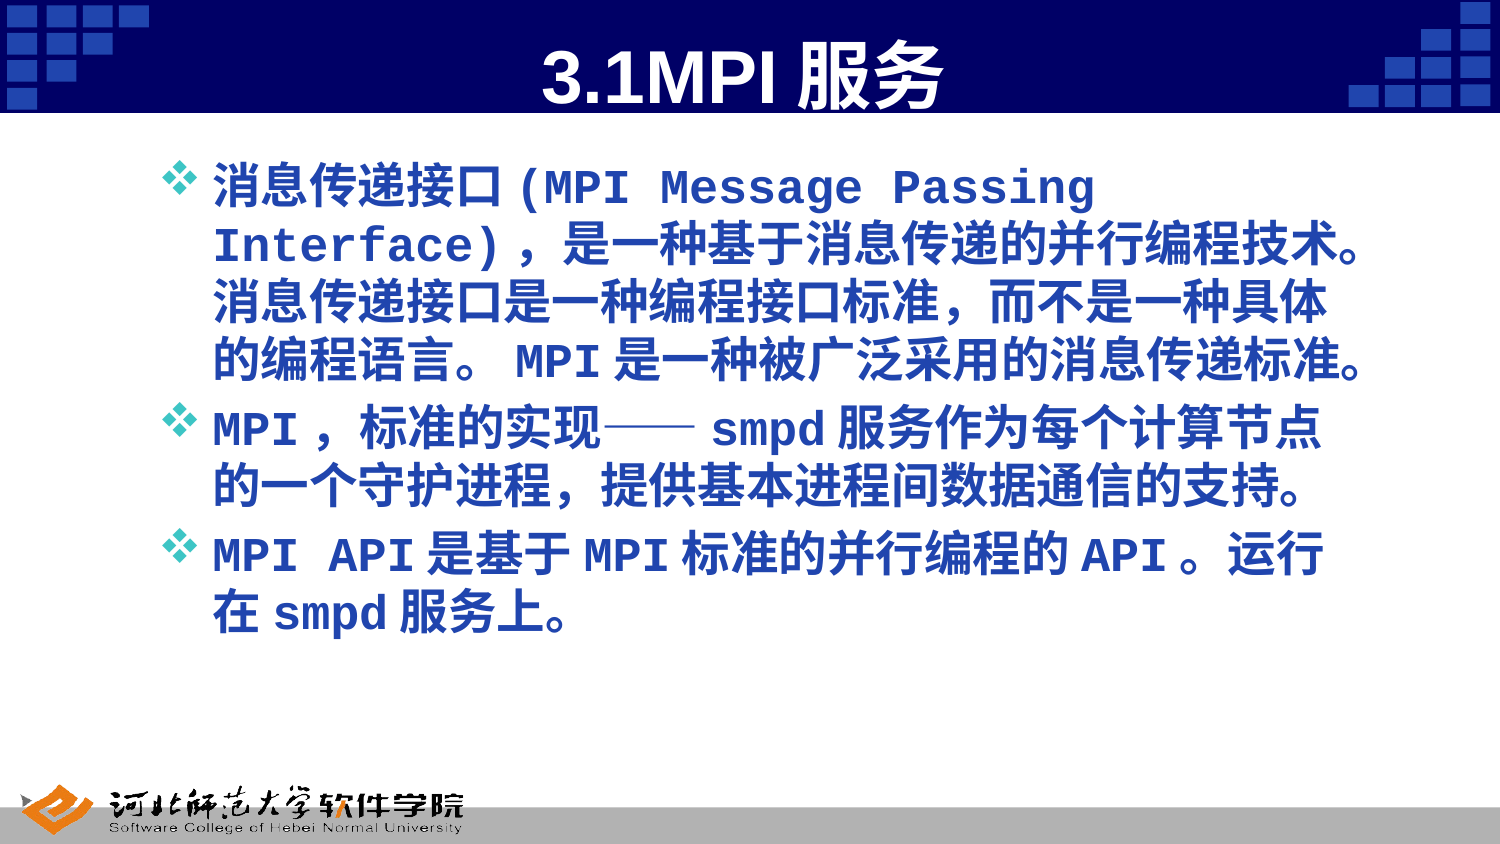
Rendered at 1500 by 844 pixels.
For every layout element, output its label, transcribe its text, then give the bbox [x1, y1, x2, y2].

list 消息传递接口(MPI Message Passing Interface)，是一种基于消息传递的并行编程技术。消息传递接口是一种编程接口标准，而不是一种具体的编程语言。MPI是一种被广泛采用的消息传递标准。 MPI，标准的实现——smpd服务作为每个计算节点的一个守护进程，提供基本进程间数据通信的支持。 MPI API是基于MPI标准的并行编程的API。运行在smpd服务上。 [143, 147, 1359, 754]
picture [0, 776, 481, 844]
title 3.1MPI服务 [137, 39, 1350, 109]
